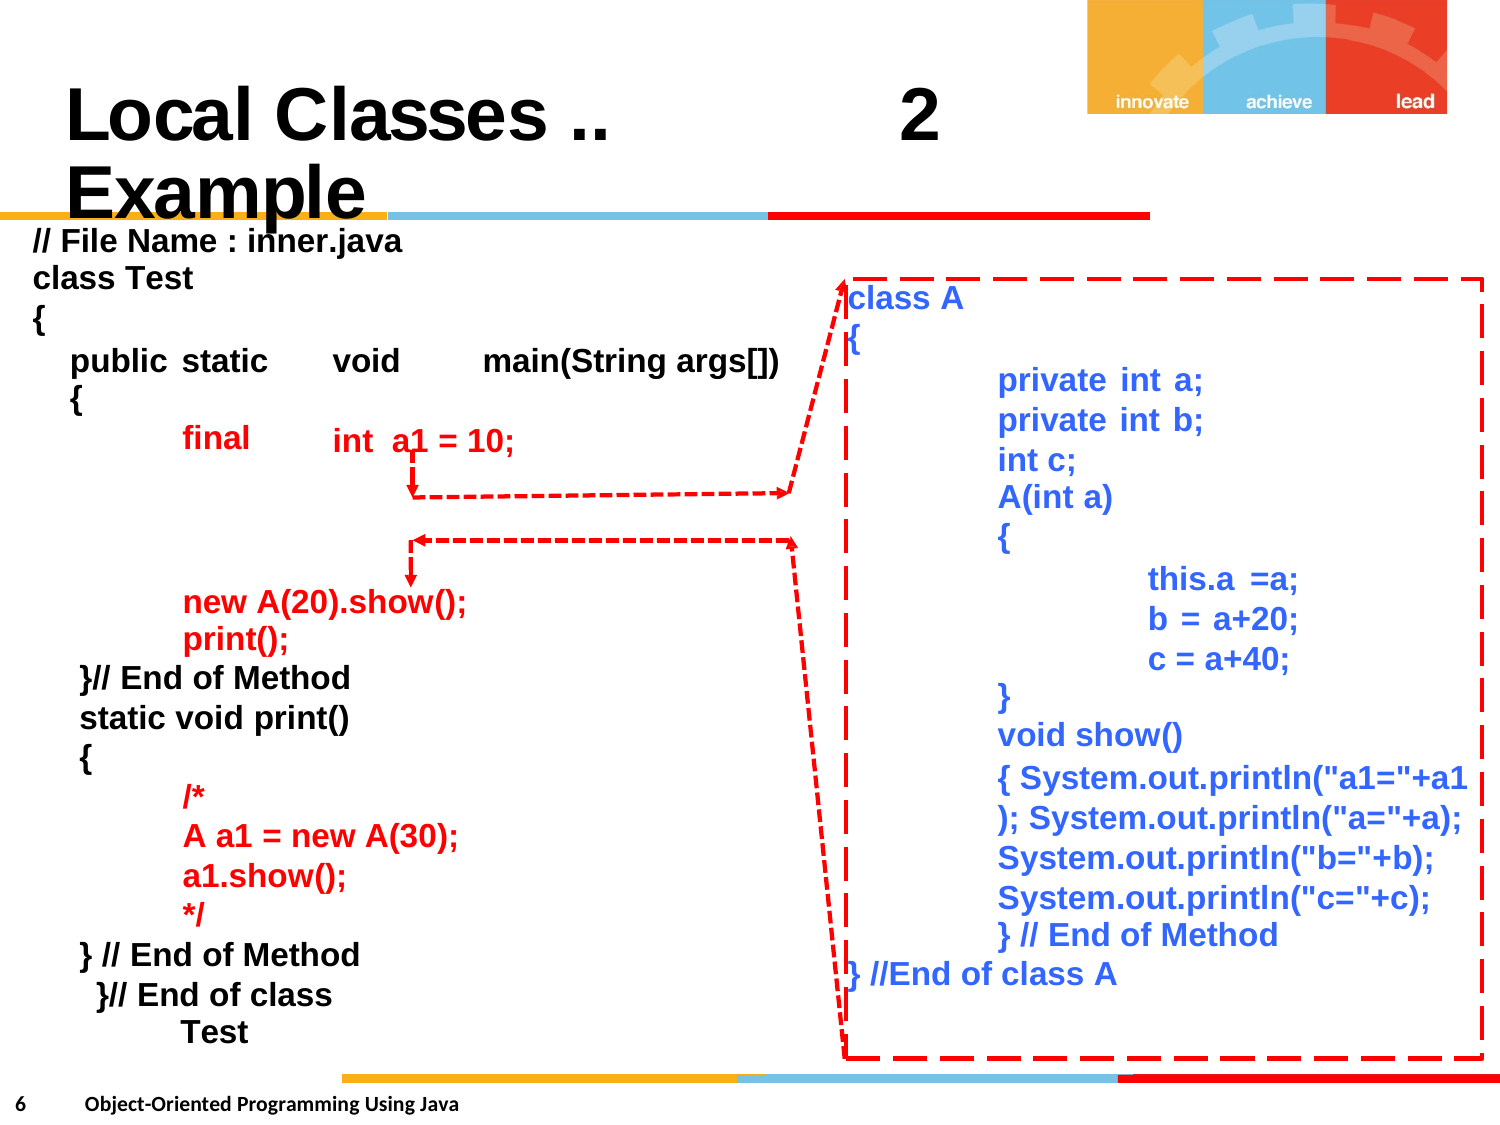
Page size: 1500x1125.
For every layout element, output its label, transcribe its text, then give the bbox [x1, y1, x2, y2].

text_box // File Name : inner.java class Test { [30, 223, 408, 341]
text_box [413, 533, 432, 547]
text_box [463, 494, 477, 499]
text_box [795, 447, 803, 461]
text_box [599, 492, 613, 498]
text_box [769, 486, 788, 500]
text_box [802, 673, 809, 687]
text_box [412, 495, 426, 500]
text_box [514, 493, 528, 499]
text_box [667, 492, 681, 497]
text_box [829, 315, 837, 330]
text_box [836, 995, 842, 1009]
text_box [406, 484, 419, 497]
text_box [812, 381, 820, 395]
text_box [823, 876, 830, 890]
text_box [582, 493, 596, 498]
text_box [446, 494, 460, 500]
text_box [616, 492, 630, 498]
text_box Local Classes .. Example [62, 76, 897, 156]
text_box [832, 961, 839, 975]
text_box public static { final [68, 343, 277, 461]
text_box main(String args[]) [480, 343, 788, 381]
text_box [839, 1028, 846, 1043]
text_box void [330, 343, 408, 381]
text_box [1087, 0, 1448, 114]
text_box [480, 494, 494, 499]
text_box [429, 495, 443, 500]
text_box [813, 775, 819, 789]
text_box [837, 1012, 844, 1026]
text_box [829, 927, 835, 941]
text_box new A(20).show(); print(); }// End of Method static void print() { /* A a1 = new A(30); a1.show(); */ } // End of Method }// End of class Test [30, 583, 474, 1022]
text_box [792, 572, 798, 586]
text_box [785, 536, 799, 552]
text_box [804, 690, 811, 704]
text_box [793, 589, 800, 603]
text_box [820, 842, 826, 857]
text_box [816, 365, 825, 379]
text_box 2 [897, 76, 955, 156]
text_box 6 [12, 1092, 34, 1122]
text_box [548, 493, 562, 499]
text_box [795, 606, 802, 620]
text_box [822, 859, 828, 874]
text_box [701, 491, 715, 497]
text_box [790, 555, 797, 569]
text_box [830, 944, 837, 958]
text_box [786, 480, 795, 494]
text_box class A { private int a; private int b; int c; A(int a) { this.a =a; b = a+20; c = a+40; } void show() { System.out.println("a1="+a1); System.out.println("a="+a); System.out.println("b="+b); System.out.println("c="+c); } // End of Method } //End of class A [846, 279, 1483, 1059]
text_box [820, 348, 829, 363]
text_box [818, 826, 825, 840]
text_box int a1 = 10; [330, 423, 523, 461]
text_box [806, 707, 812, 721]
text_box [735, 491, 749, 496]
text_box [833, 299, 842, 313]
text_box [718, 491, 732, 497]
text_box [752, 491, 766, 496]
text_box Object-Oriented Programming Using Java [82, 1092, 519, 1122]
text_box [404, 574, 418, 583]
text_box [497, 494, 511, 499]
text_box [835, 279, 846, 297]
text_box [803, 414, 812, 428]
text_box [790, 463, 799, 478]
text_box [815, 792, 821, 806]
text_box [825, 893, 832, 907]
text_box [808, 724, 814, 738]
text_box [811, 758, 818, 772]
text_box [827, 910, 833, 924]
text_box [799, 430, 807, 445]
text_box [825, 332, 833, 346]
text_box [801, 656, 807, 671]
text_box [531, 493, 545, 499]
text_box [834, 978, 840, 992]
text_box [816, 809, 823, 823]
text_box [650, 492, 664, 497]
text_box [684, 491, 698, 497]
text_box [809, 741, 816, 755]
text_box [797, 623, 804, 637]
text_box [633, 492, 647, 498]
text_box [808, 398, 816, 412]
text_box [841, 1045, 846, 1060]
text_box [565, 493, 579, 498]
text_box [799, 640, 805, 654]
